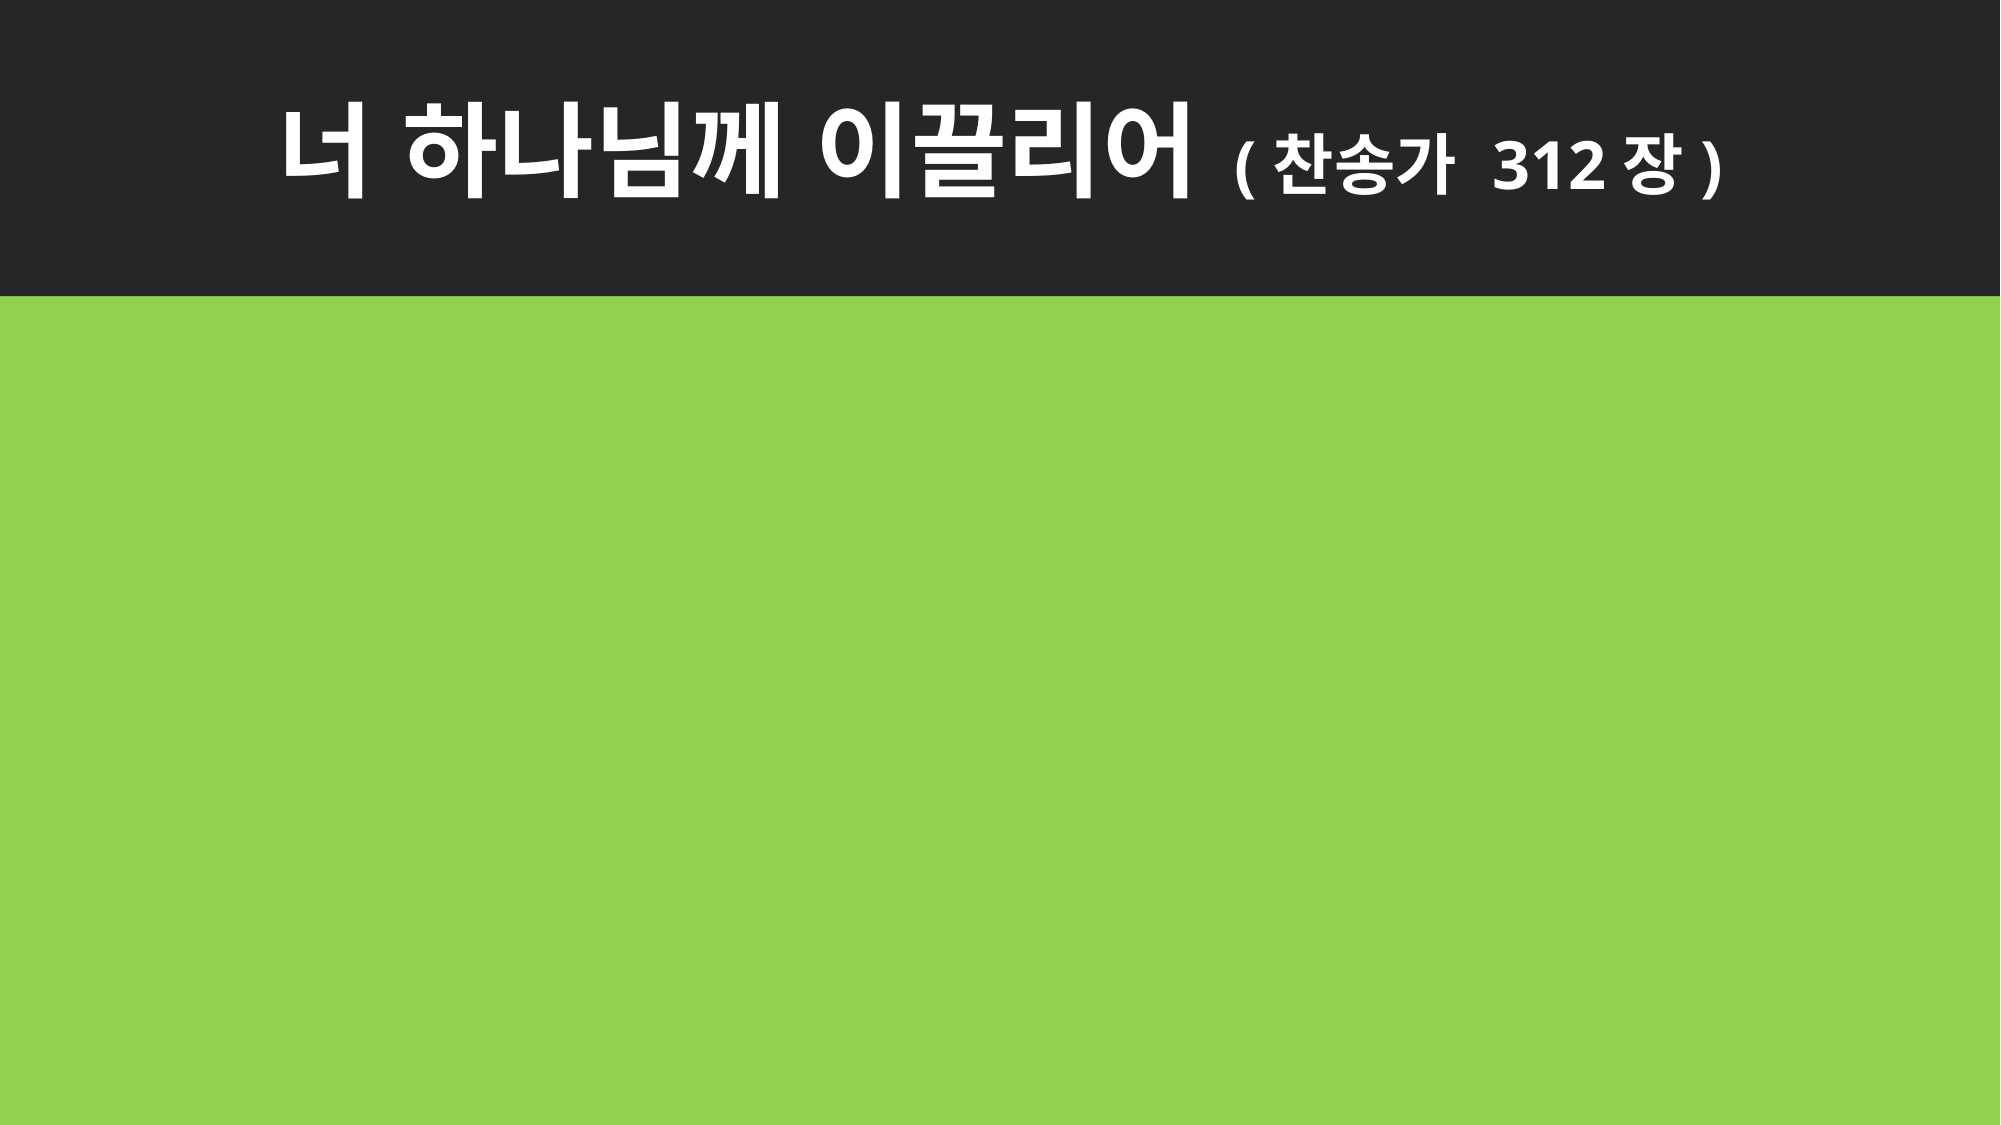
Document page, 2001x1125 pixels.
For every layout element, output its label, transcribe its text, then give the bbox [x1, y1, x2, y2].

text_box [0, 0, 2000, 297]
text_box 너 하나님께 이끌리어 (찬송가 312장) [173, 78, 1827, 218]
